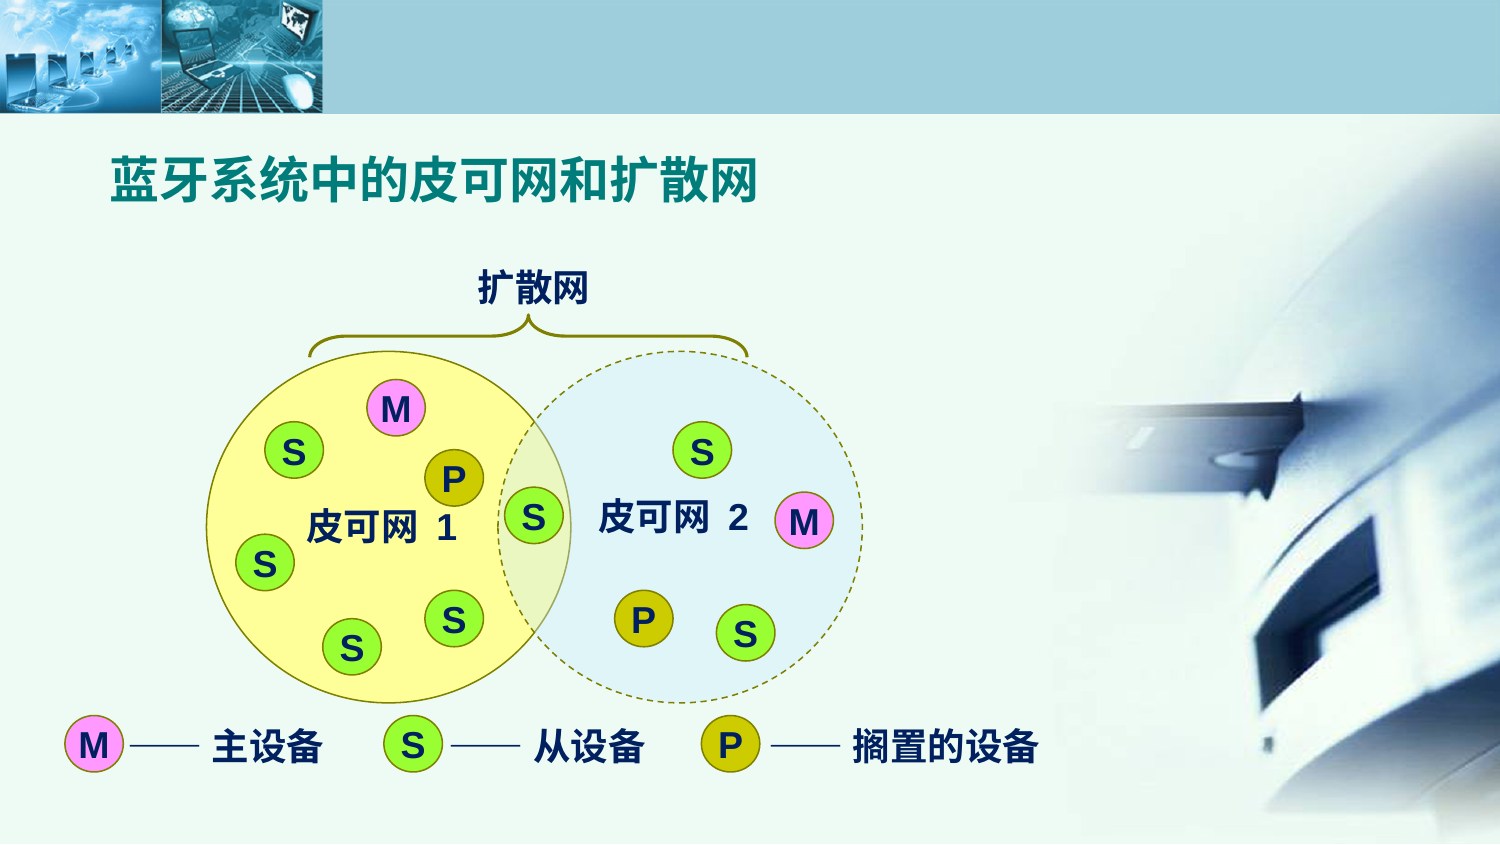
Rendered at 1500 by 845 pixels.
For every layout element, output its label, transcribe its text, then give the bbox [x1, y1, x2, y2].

text_box S [424, 590, 484, 647]
text_box P [614, 590, 674, 647]
text_box 皮可网 1 [291, 495, 472, 555]
text_box ——搁置的设备 [754, 715, 1055, 776]
text_box S [672, 421, 732, 479]
text_box ——主设备 [112, 715, 339, 776]
text_box P [424, 449, 484, 501]
text_box S [235, 534, 295, 591]
text_box S [322, 618, 382, 675]
picture [0, 0, 1500, 844]
text_box 皮可网 2 [583, 485, 764, 546]
text_box [497, 358, 863, 703]
text_box [206, 358, 534, 703]
title 蓝牙系统中的皮可网和扩散网 [93, 107, 1149, 249]
text_box S [264, 421, 324, 479]
text_box S [716, 604, 775, 662]
text_box M [366, 379, 426, 436]
text_box S [504, 487, 564, 544]
text_box ——从设备 [434, 715, 661, 776]
text_box M [64, 715, 112, 772]
text_box M [775, 492, 834, 549]
text_box 扩散网 [462, 256, 605, 317]
text_box S [383, 715, 434, 772]
text_box [309, 314, 748, 358]
text_box P [701, 715, 754, 772]
